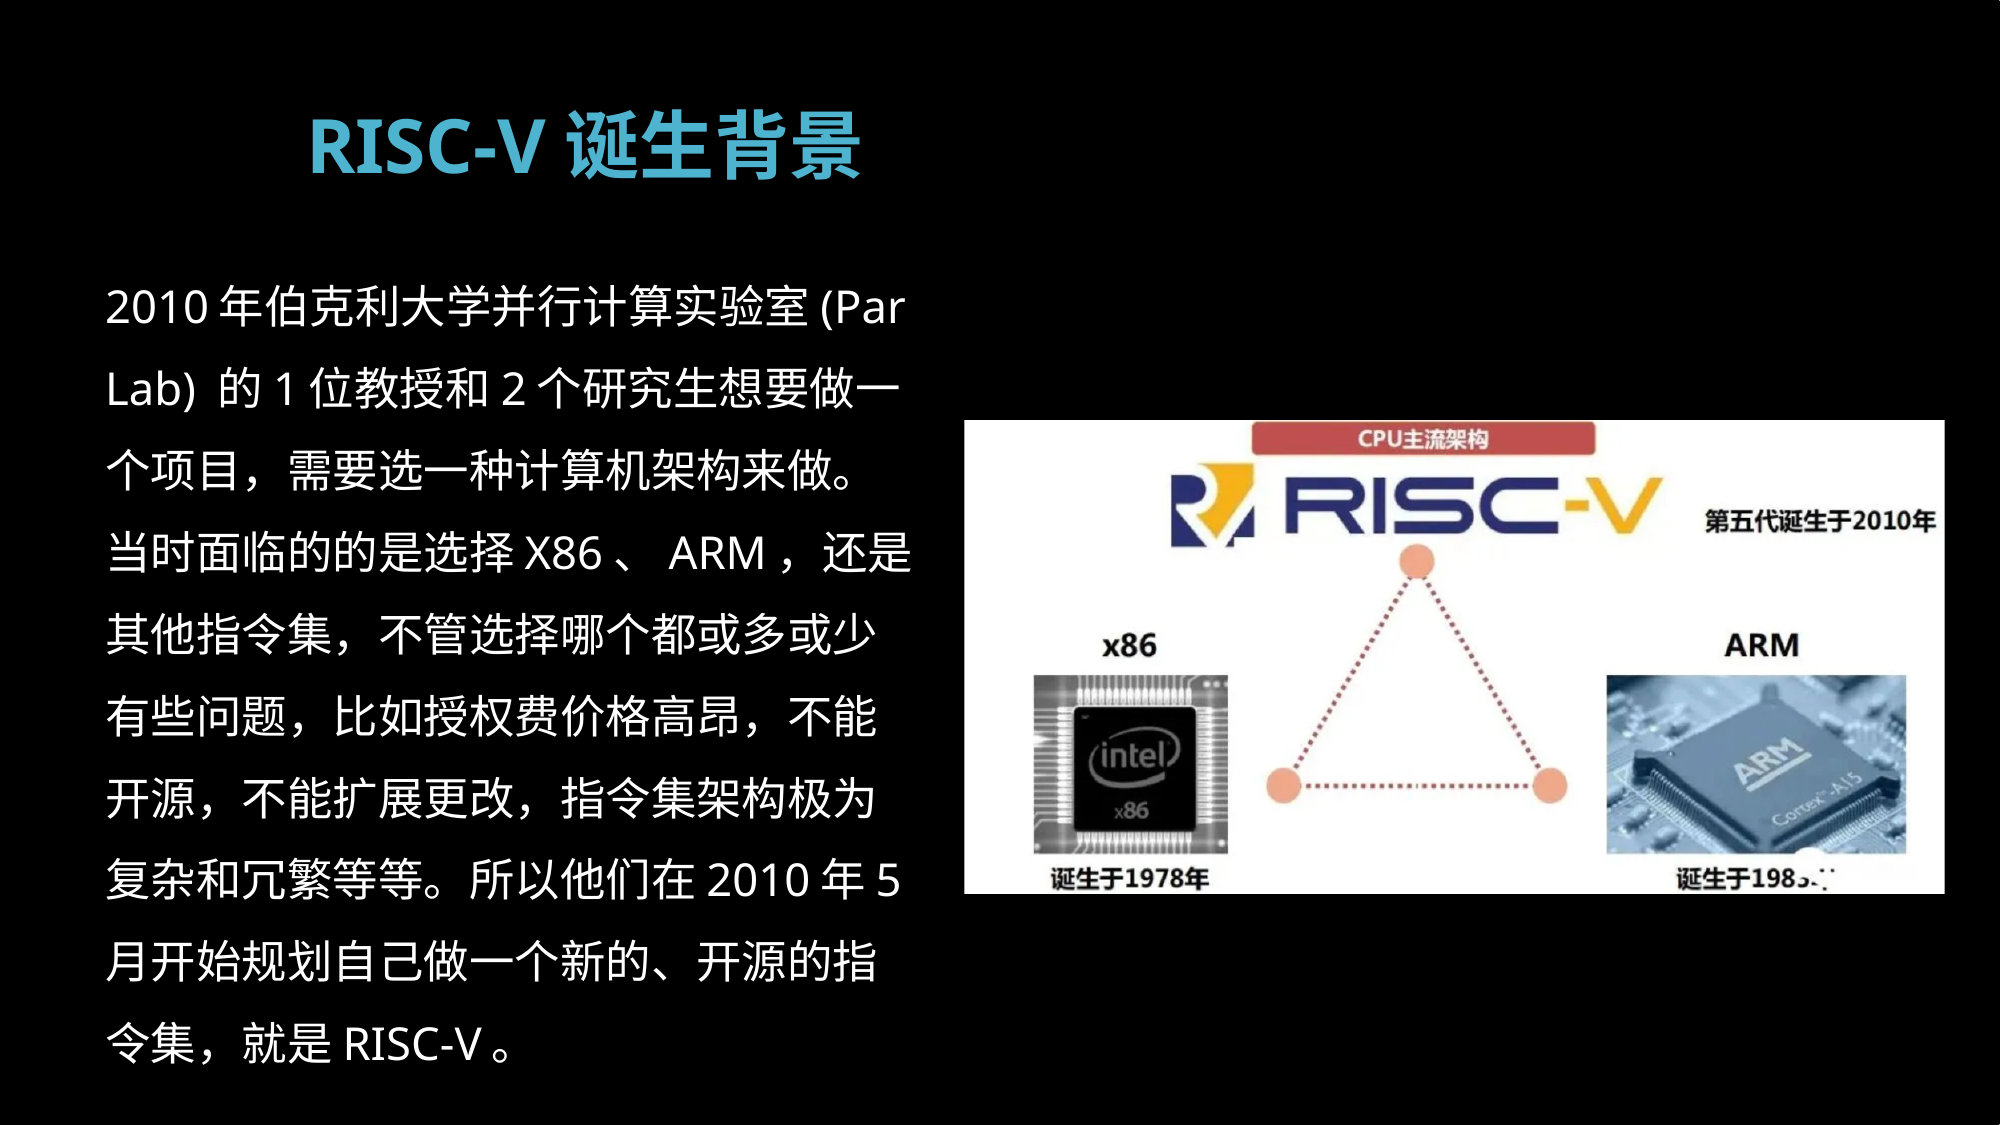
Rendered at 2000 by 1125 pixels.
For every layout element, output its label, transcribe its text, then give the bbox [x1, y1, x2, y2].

picture [964, 420, 1945, 894]
title RISC-V诞生背景 [291, 54, 1791, 197]
list 2010年伯克利大学并行计算实验室(Par Lab) 的1位教授和2个研究生想要做一个项目，需要选一种计算机架构来做。当时面临的的是选择X86、ARM，还是其他指令集，不管选择哪个都或多或少有些问题，比如授权费价格高昂，不能开源，不能扩展更改，指令集架构极为复杂和冗繁等等。所以他们在2010年5月开始规划自己做一个新的、开源的指令集，就是RISC-V。 [90, 243, 929, 1094]
